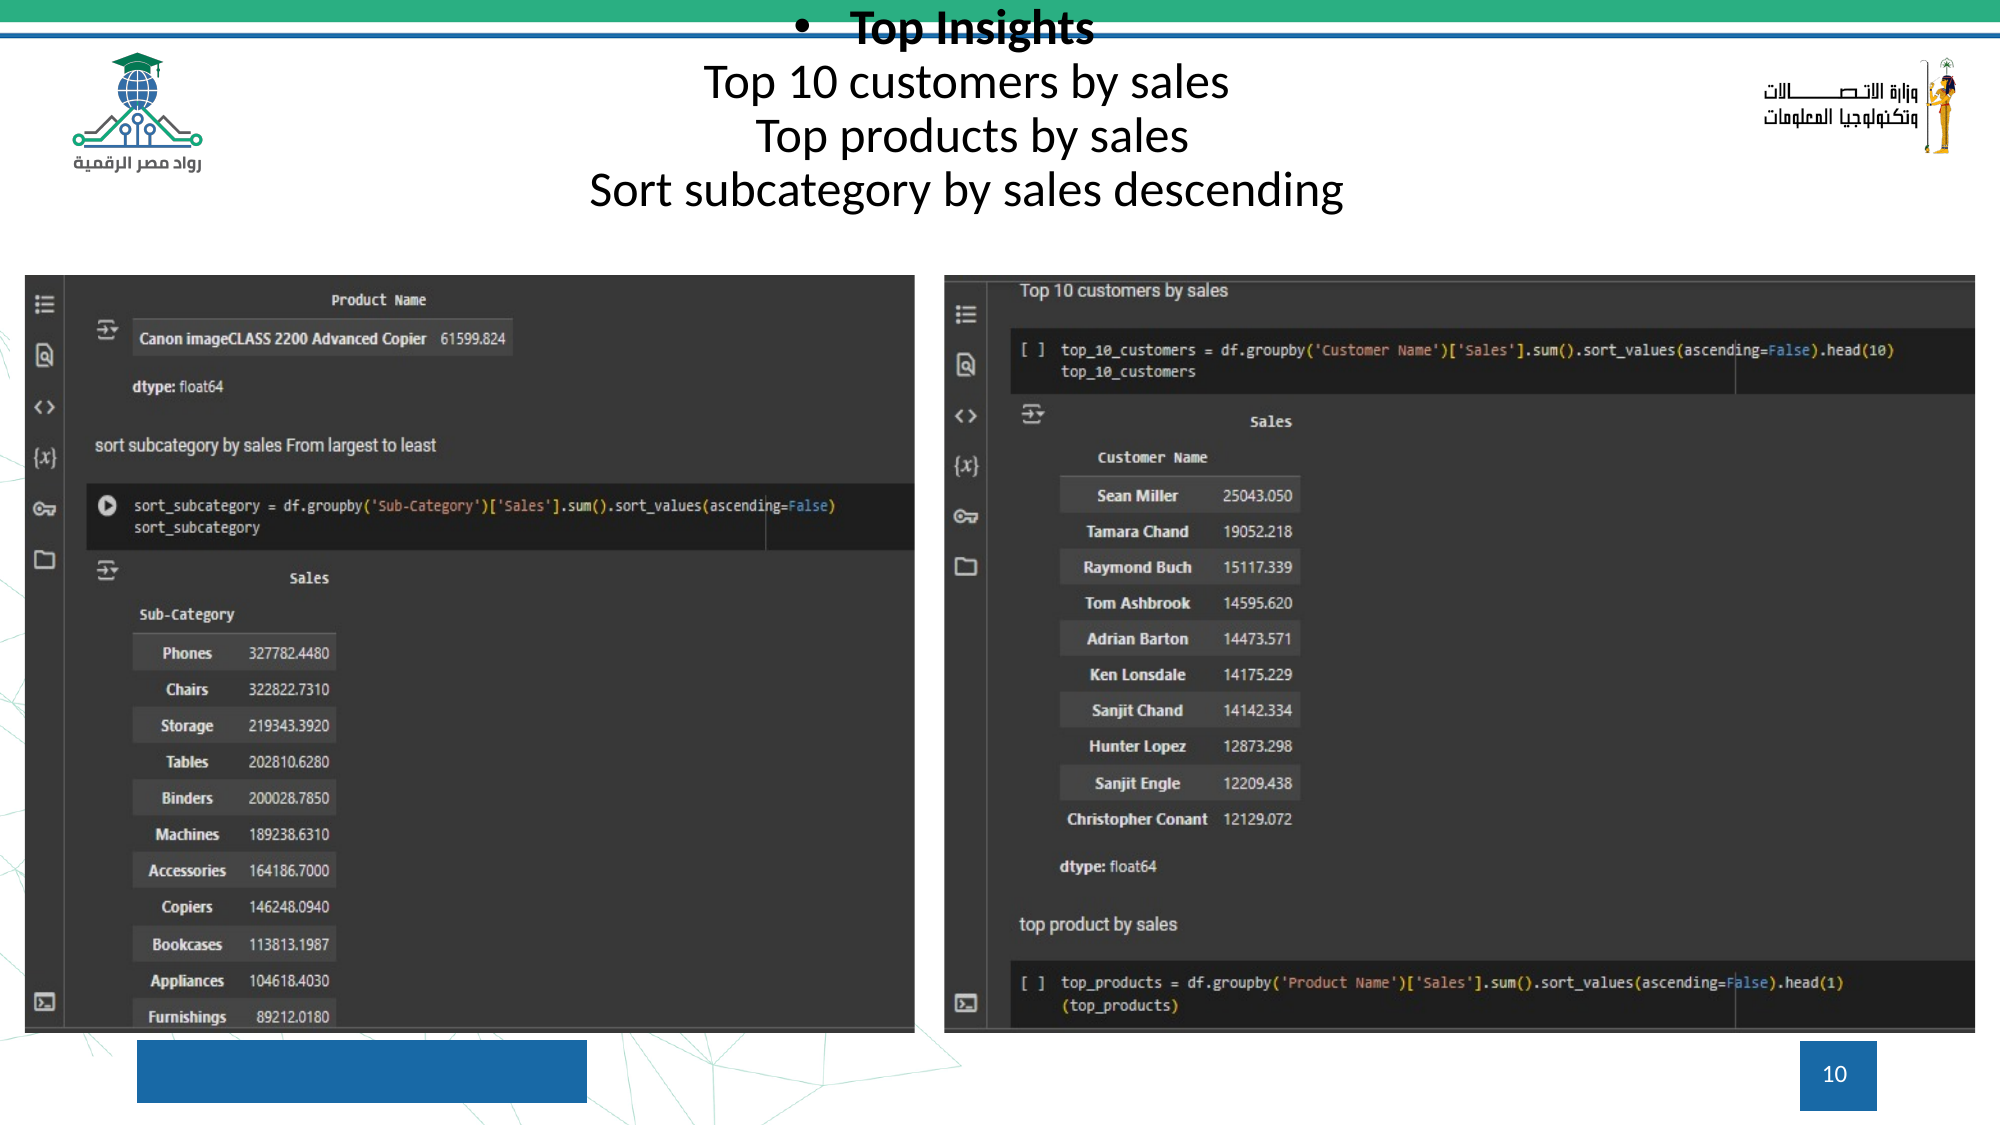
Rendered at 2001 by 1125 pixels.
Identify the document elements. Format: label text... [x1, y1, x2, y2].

slide_number 10 [1412, 1042, 1863, 1103]
title Top Insights Top 10 customers by sales Top products by sales Sort subcategory by sales descending [516, 49, 1372, 283]
picture [0, 0, 2000, 1125]
